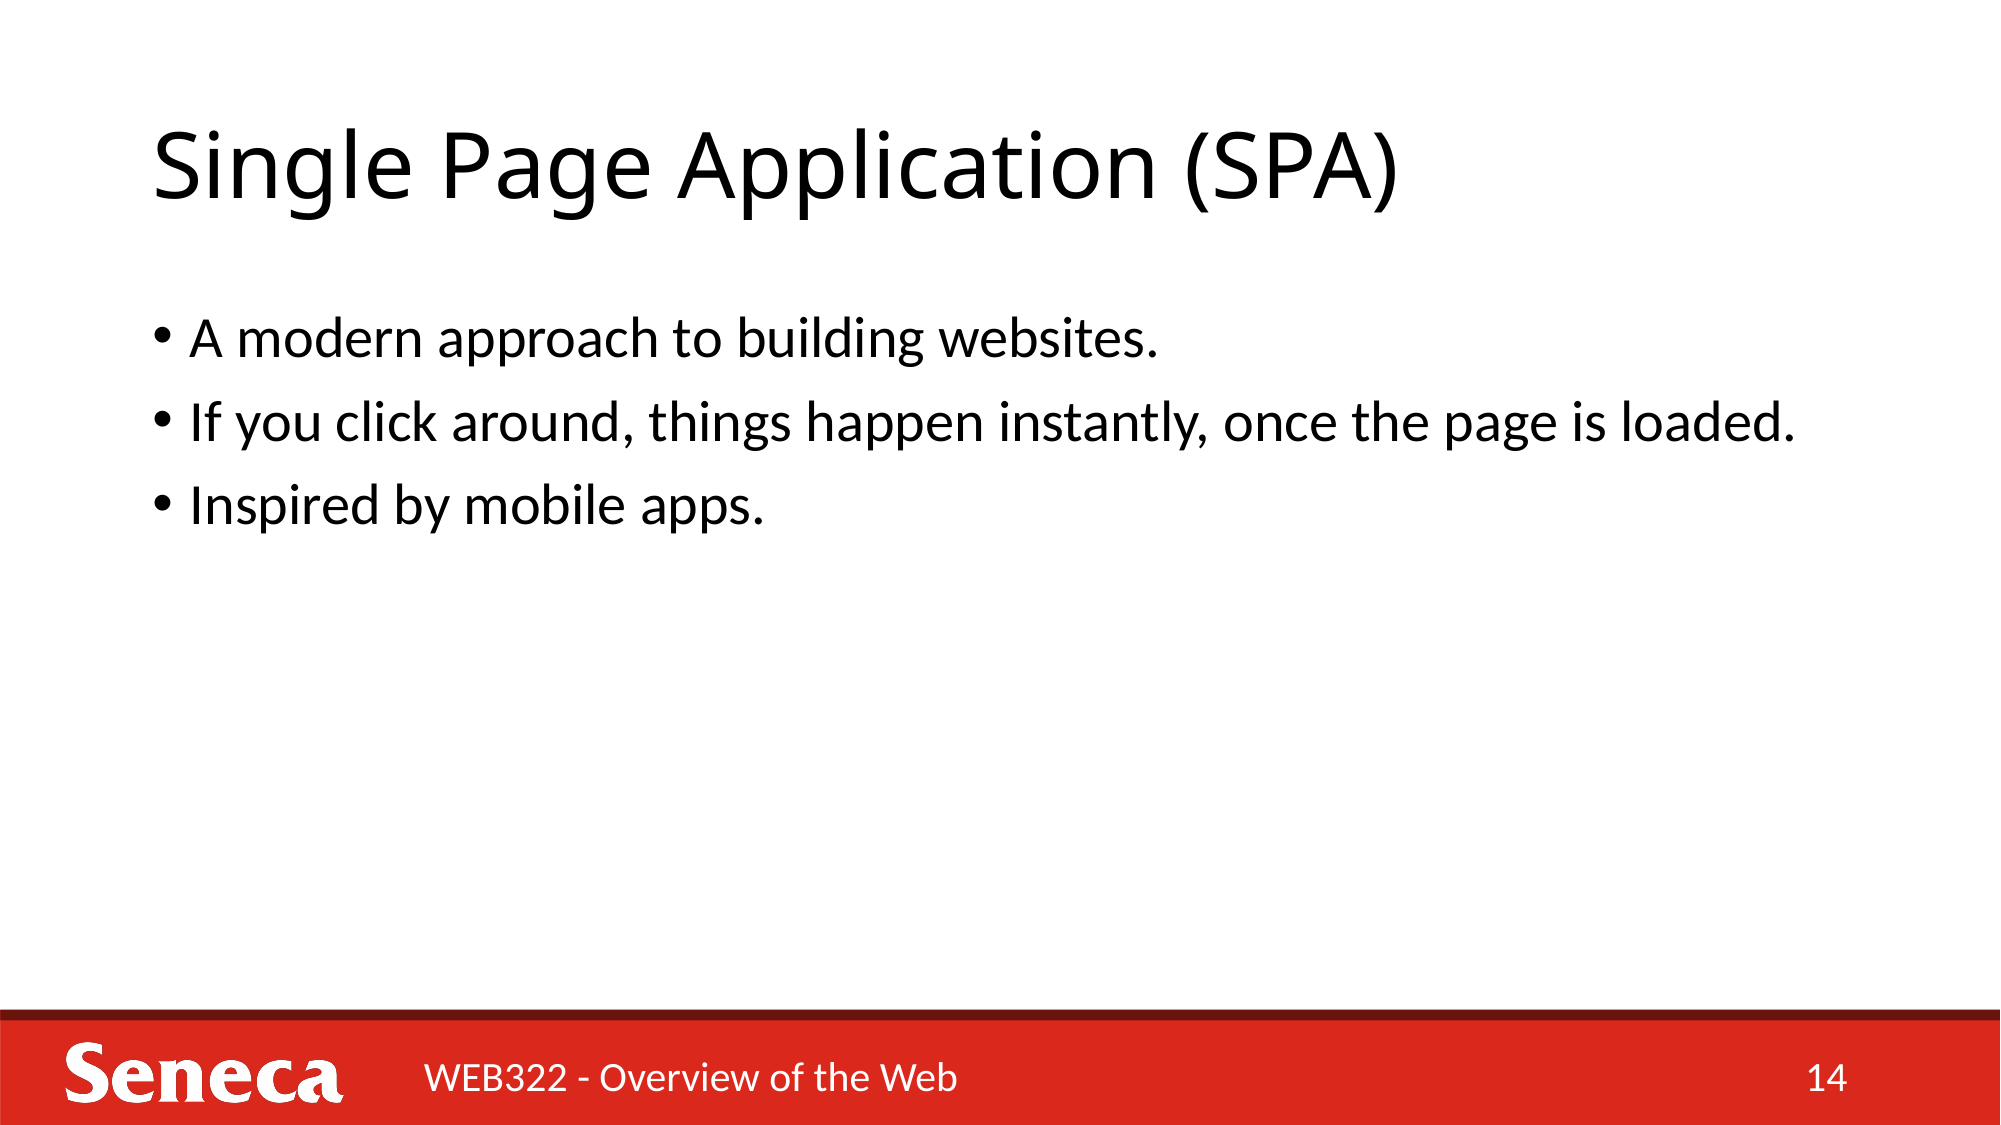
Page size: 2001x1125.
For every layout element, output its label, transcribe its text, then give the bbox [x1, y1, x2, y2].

list A modern approach to building websites. If you click around, things happen instantly, once the page is loaded. Inspired by mobile apps. [137, 299, 1863, 988]
footer WEB322 - Overview of the Web [409, 1042, 1641, 1103]
slide_number 14 [1717, 1042, 1863, 1103]
title Single Page Application (SPA) [137, 59, 1863, 278]
picture [65, 1042, 344, 1103]
